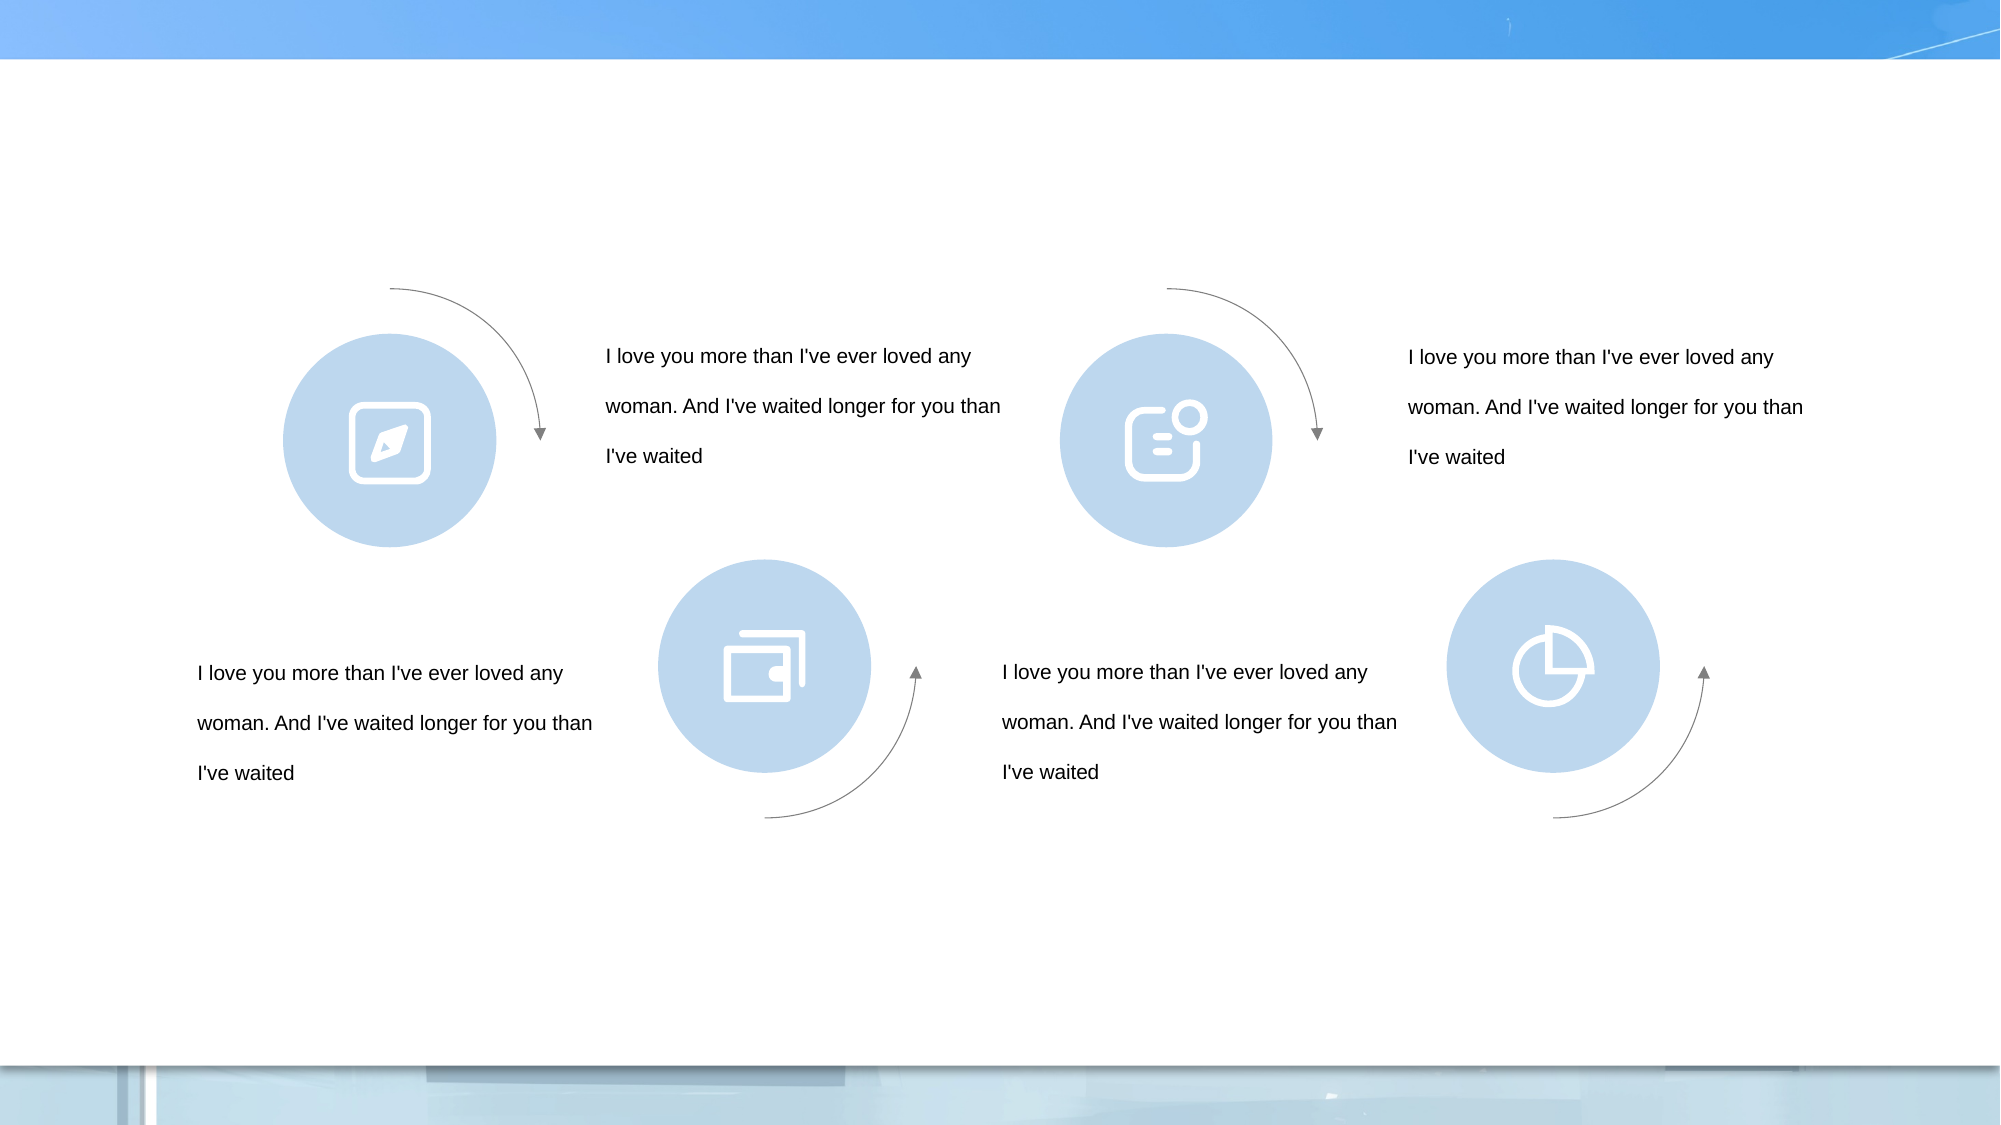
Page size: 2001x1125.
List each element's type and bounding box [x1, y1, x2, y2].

text_box [723, 630, 806, 703]
text_box [1124, 399, 1208, 482]
picture [0, 0, 2000, 1125]
text_box [348, 401, 431, 485]
